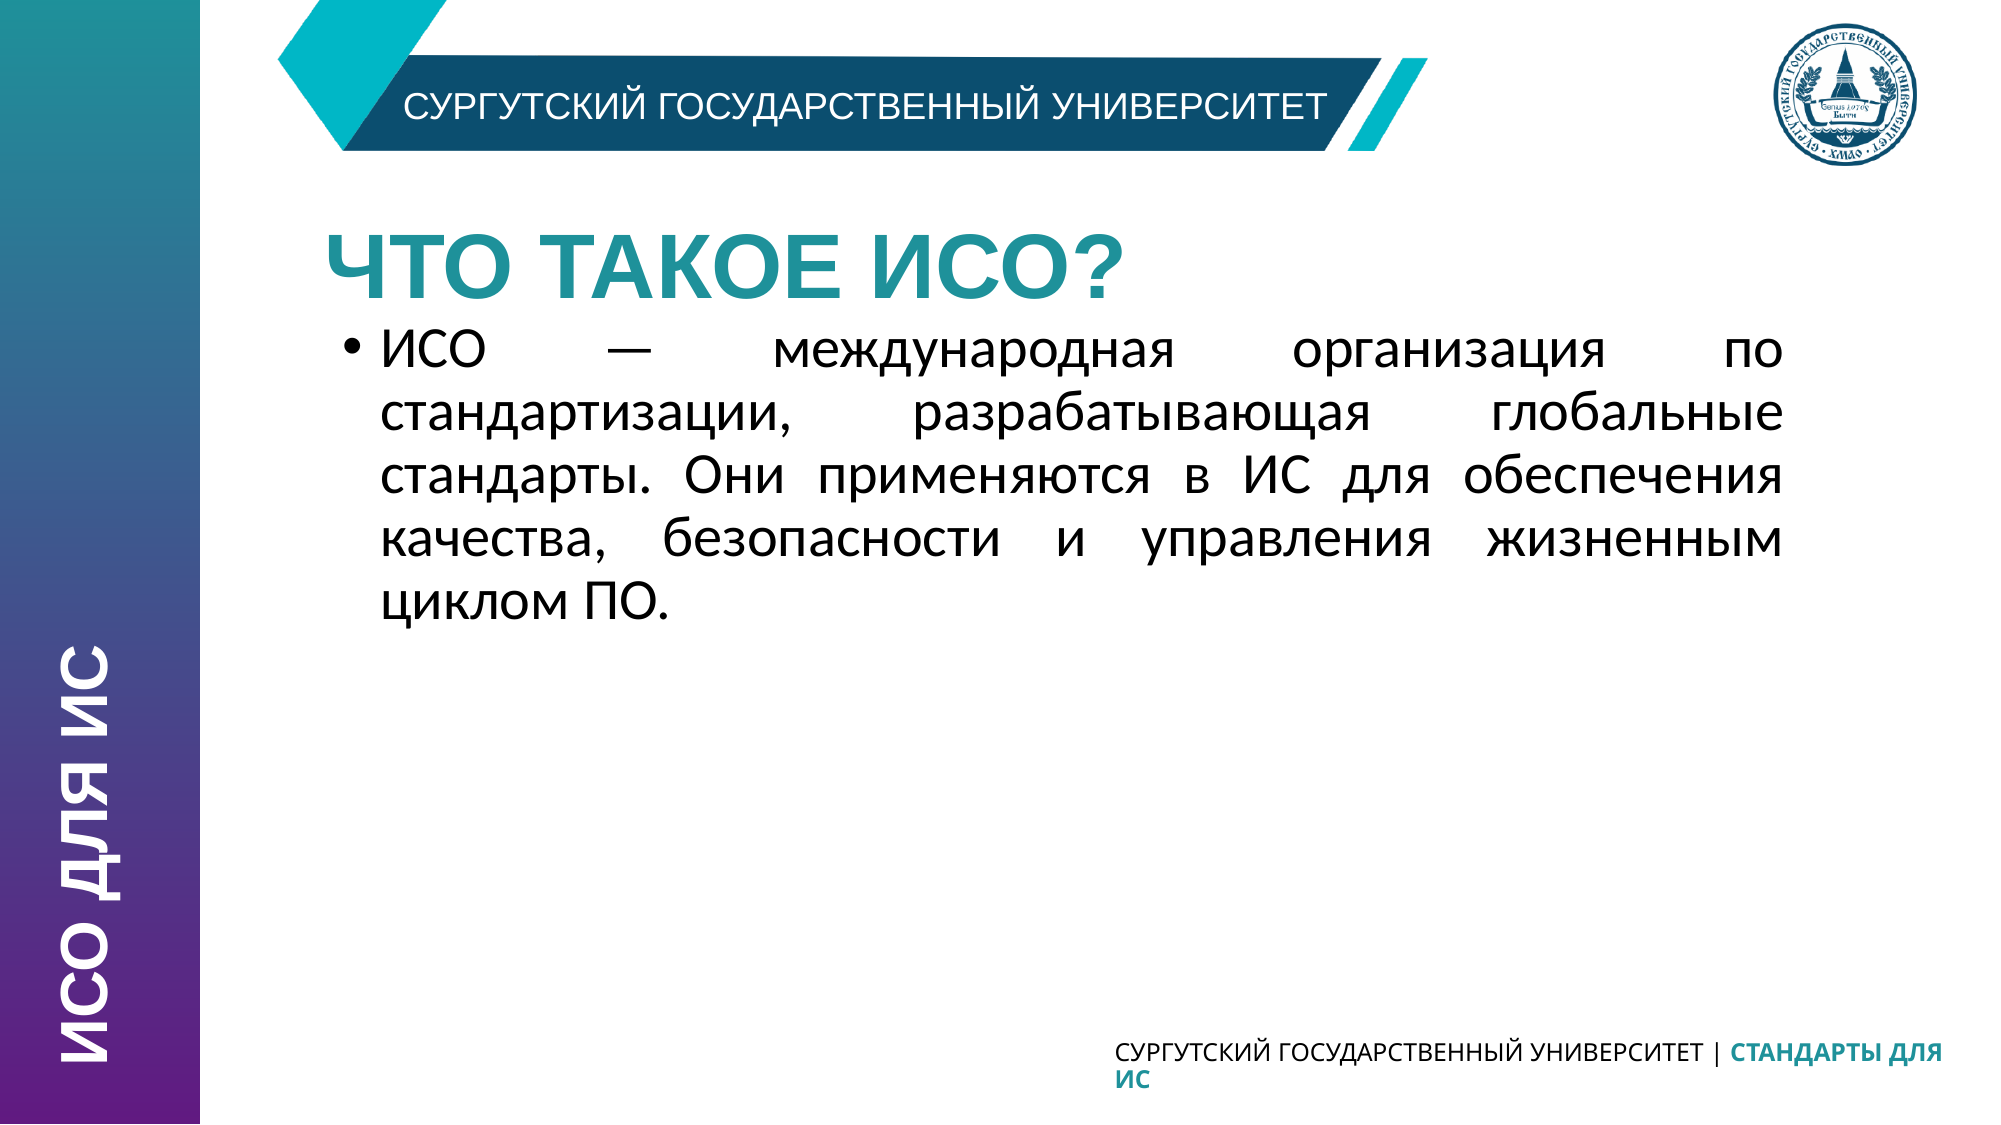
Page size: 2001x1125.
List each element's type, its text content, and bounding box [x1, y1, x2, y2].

text_box [0, 1082, 202, 1125]
title ЧТО ТАКОЕ ИСО? [309, 165, 2000, 372]
text_box [0, 0, 202, 335]
text_box ИСО ДЛЯ ИС [0, 335, 310, 1082]
picture [1773, 23, 1917, 166]
picture [277, 0, 1428, 151]
list ИСО — международная организация по стандартизации, разрабатывающая глобальные стандарты. Они применяются в ИС для обеспечения качества, безопасности и управления жизненным циклом ПО. [327, 310, 1800, 1033]
text_box СУРГУТСКИЙ ГОСУДАРСТВЕННЫЙ УНИВЕРСИТЕТ | СТАНДАРТЫ ДЛЯ ИС [1099, 1032, 1989, 1102]
